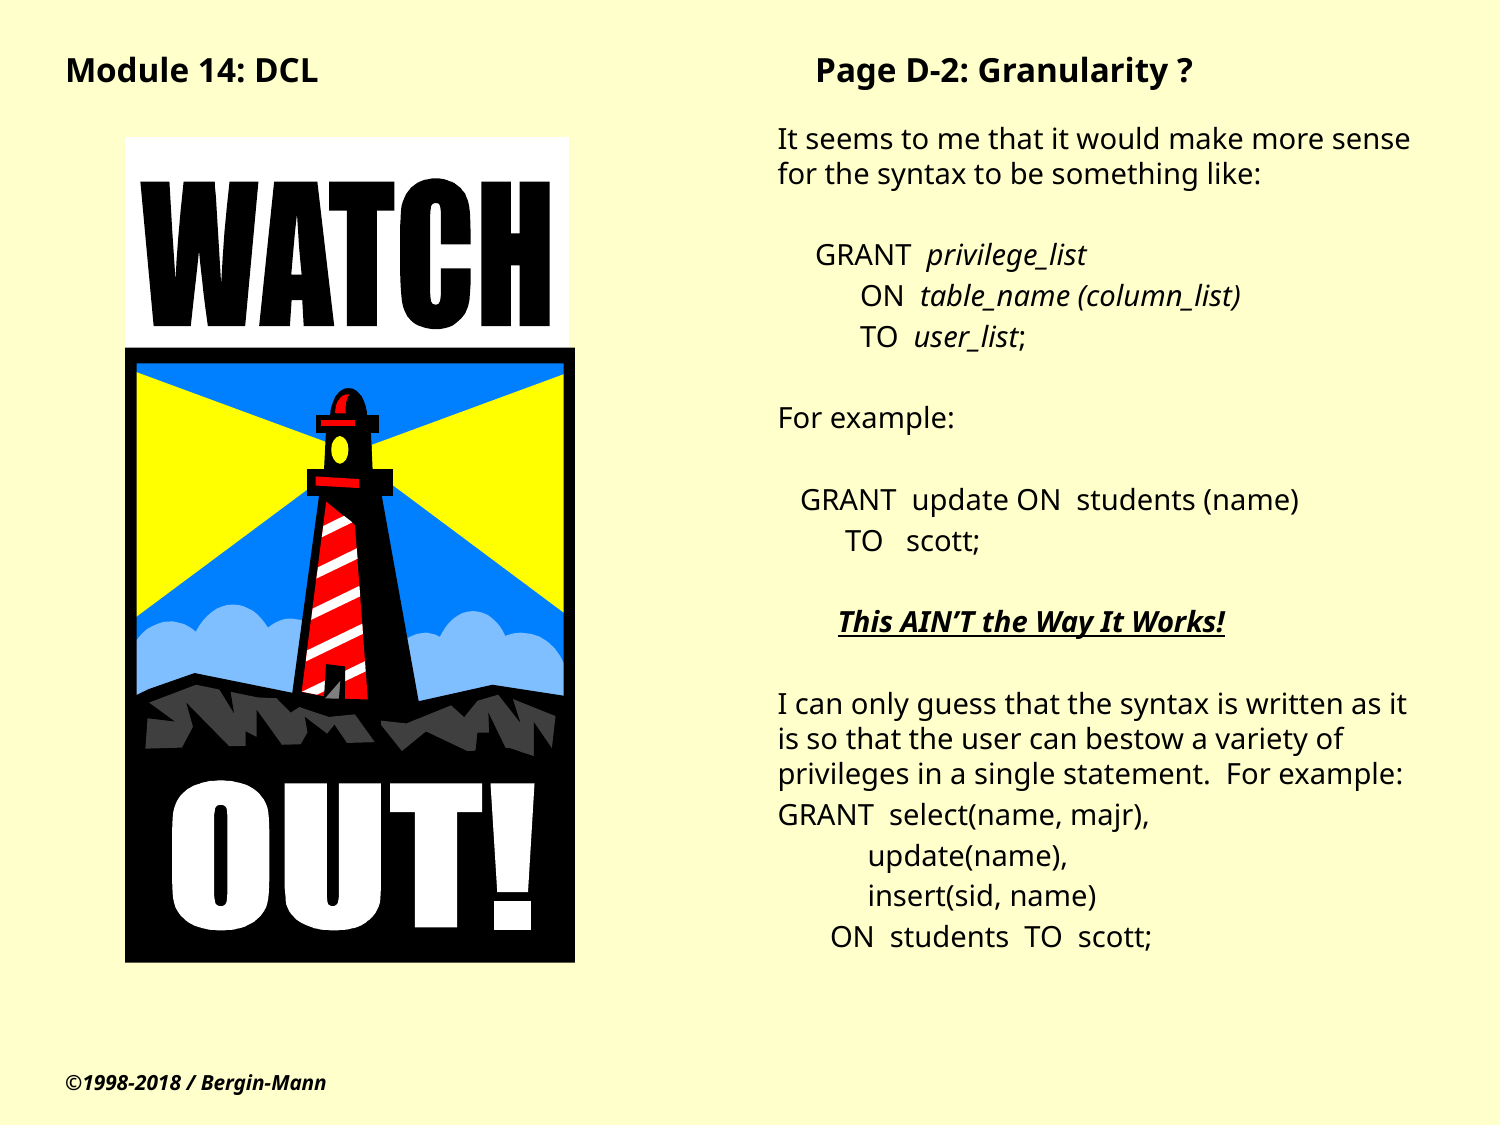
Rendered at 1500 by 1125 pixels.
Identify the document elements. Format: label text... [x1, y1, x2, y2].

slide_number ©1998-2018 / Bergin-Mann [50, 1062, 425, 1100]
list It seems to me that it would make more sense for the syntax to be something like: GRANT privilege_list ON table_name (column_list) TO user_list; For example: GRANT update ON students (name) TO scott; This AIN’T the Way It Works! I can only guess that the syntax is written as it is so that the user can bestow a variety of privileges in a single statement. For example: GRANT select(name, majr), update(name), insert(sid, name) ON students TO scott; [762, 112, 1450, 1050]
title Module 14: DCL Page D-2: Granularity ? [50, 37, 1450, 100]
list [124, 137, 576, 963]
